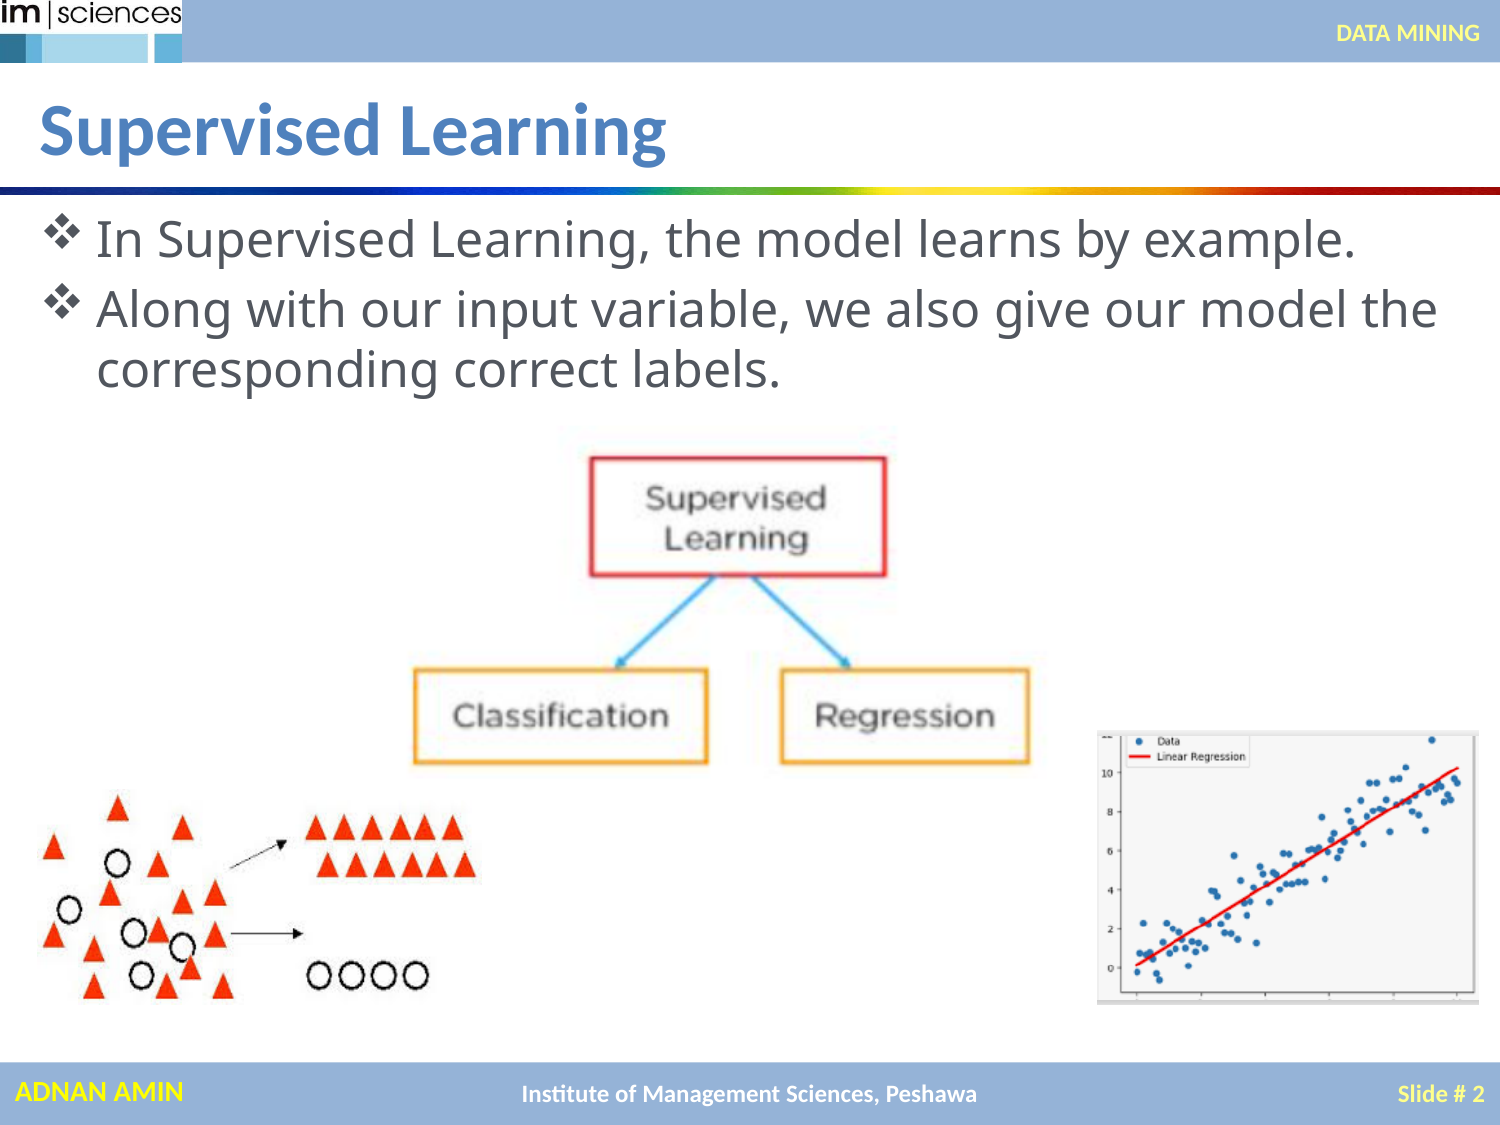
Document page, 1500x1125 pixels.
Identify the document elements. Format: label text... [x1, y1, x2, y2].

picture [37, 423, 1087, 1006]
title Supervised Learning [24, 62, 1475, 188]
slide_number Slide # 2 [1149, 1062, 1500, 1123]
picture [1097, 730, 1480, 1006]
picture [0, 187, 634, 195]
footer Institute of Management Sciences, Peshawa [362, 1062, 1138, 1123]
picture [639, 187, 1500, 195]
slide_number DATA MINING [0, 1, 1496, 62]
list In Supervised Learning, the model learns by example. Along with our input variable, we also give our model the corresponding correct labels. [24, 200, 1475, 1005]
